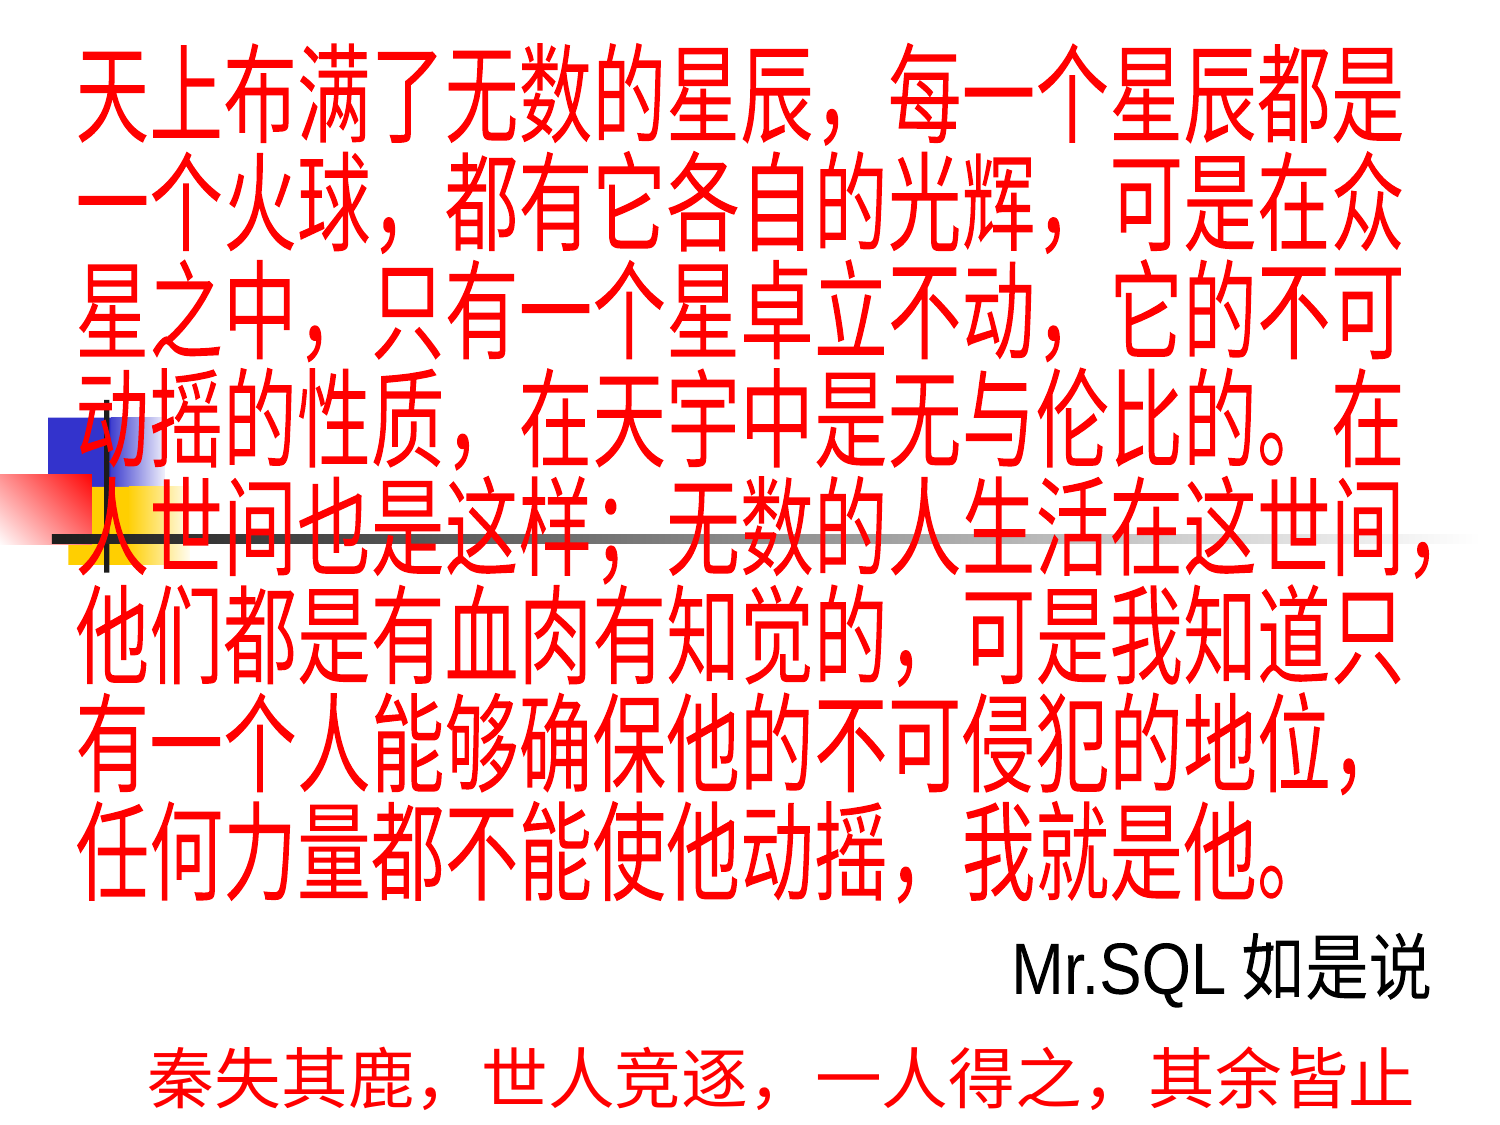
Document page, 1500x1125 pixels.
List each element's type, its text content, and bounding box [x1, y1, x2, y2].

text_box 秦失其鹿，世人竞逐，一人得之，其余皆止 [76, 1029, 1465, 1125]
